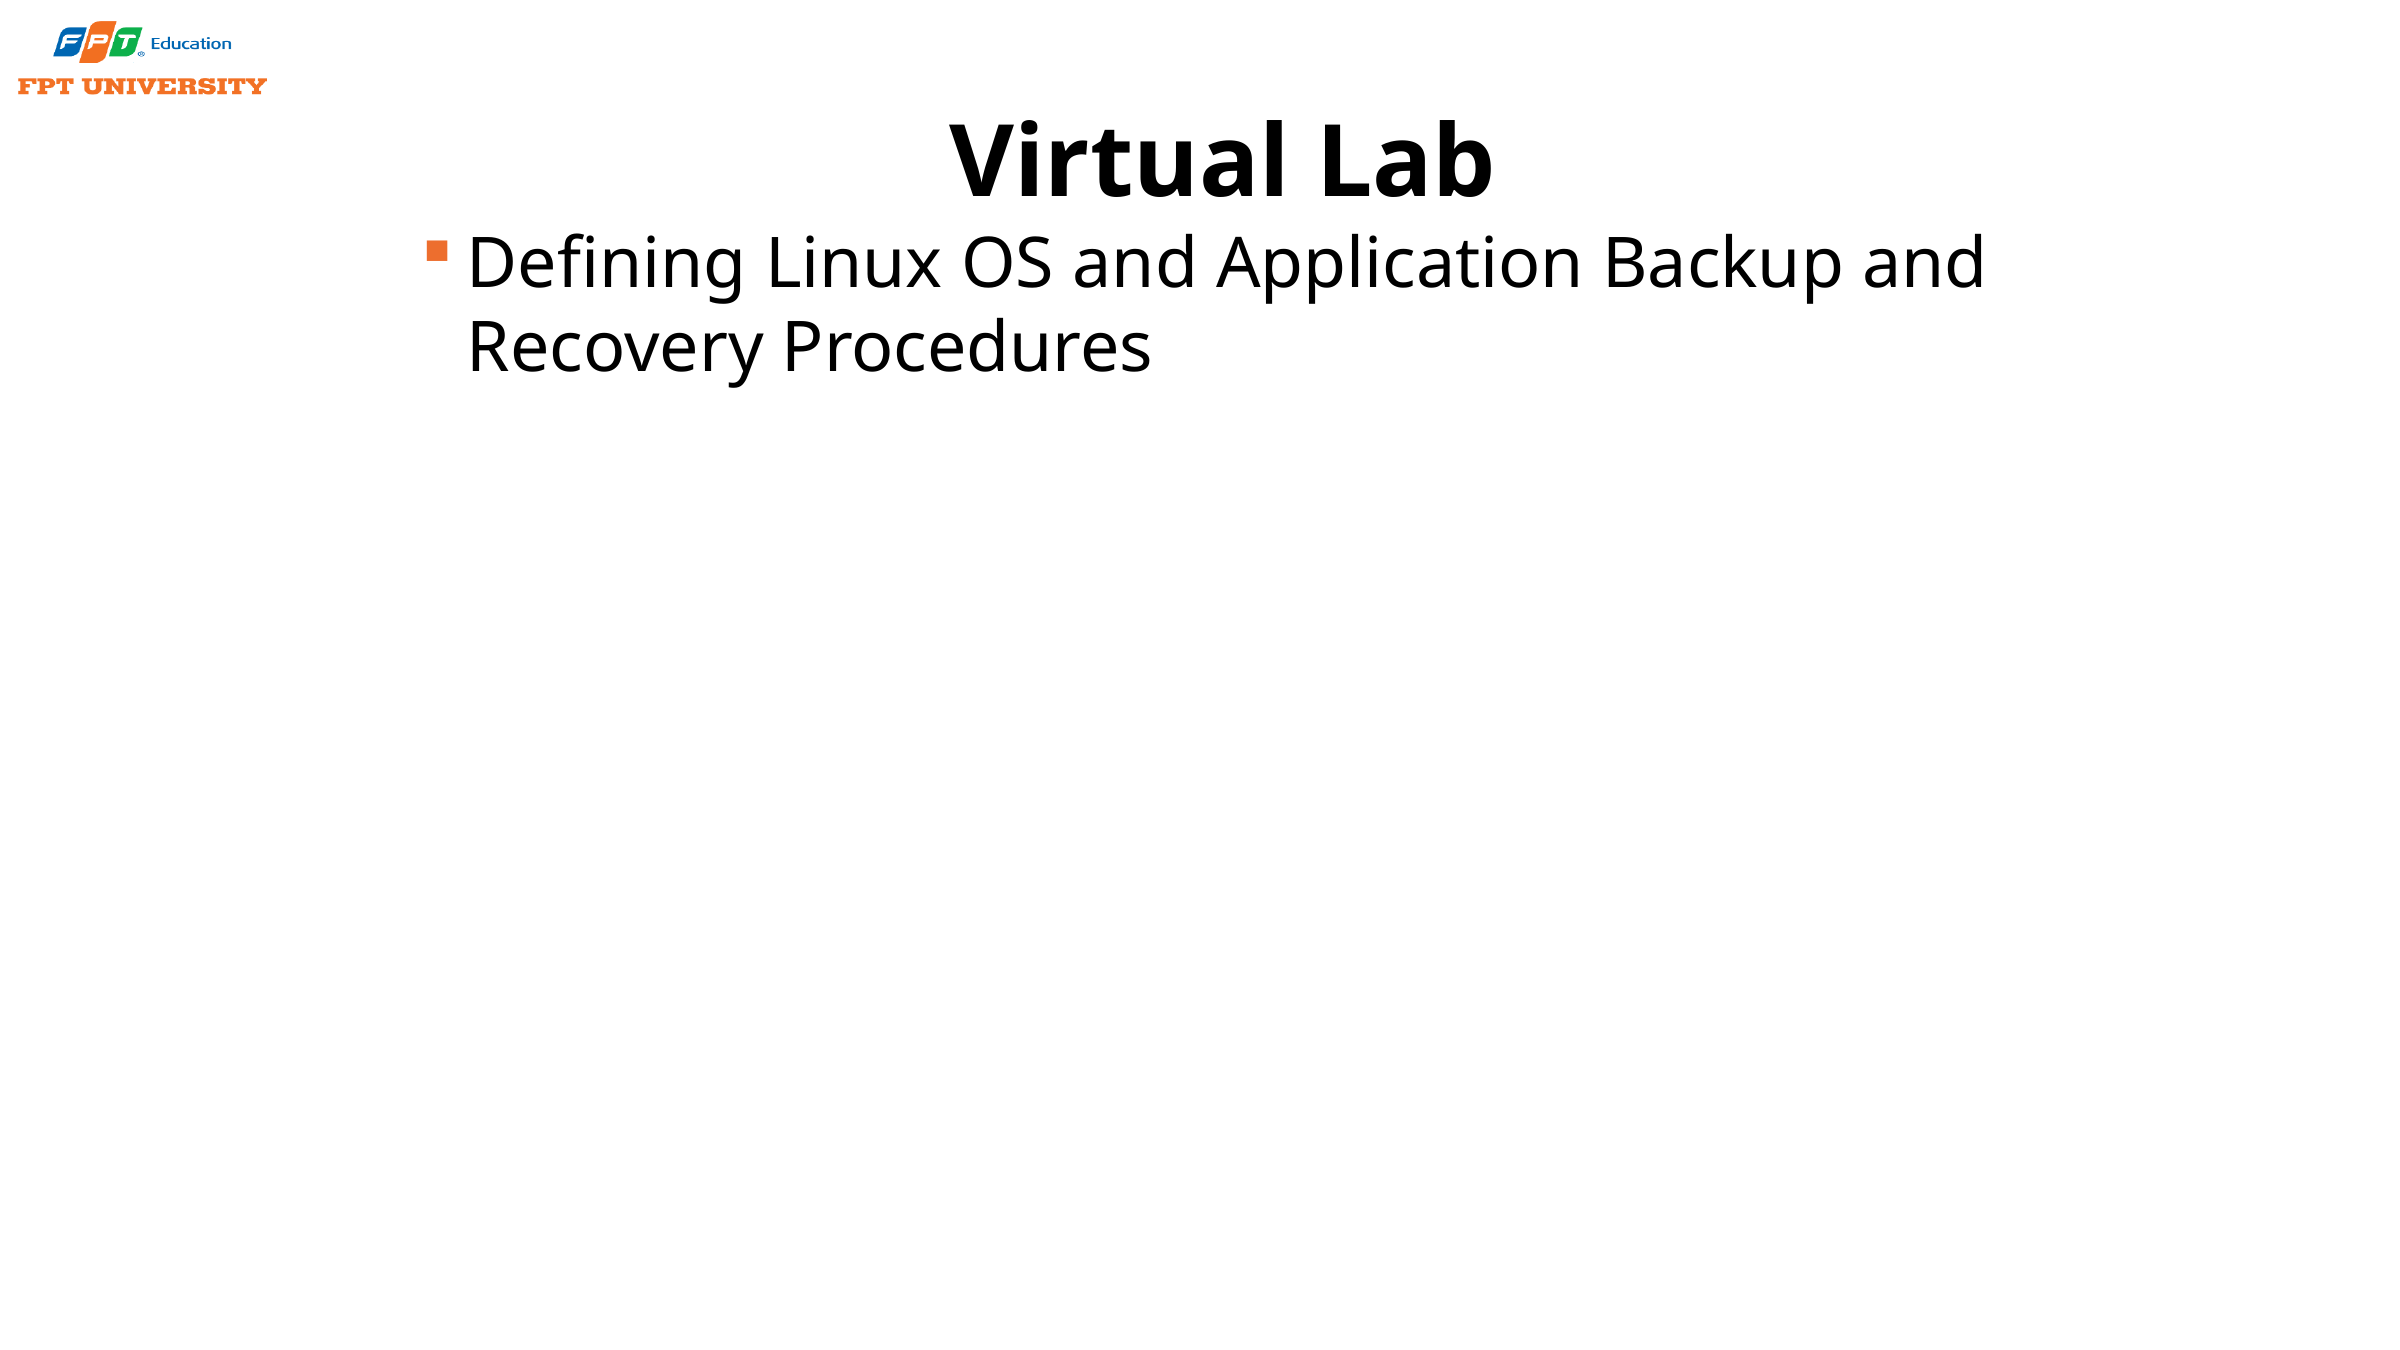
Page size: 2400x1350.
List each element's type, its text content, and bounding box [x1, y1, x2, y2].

picture [0, 0, 276, 114]
text_box Defining Linux OS and Application Backup and Recovery Procedures [406, 210, 2040, 1126]
title Virtual Lab [405, 58, 2041, 255]
